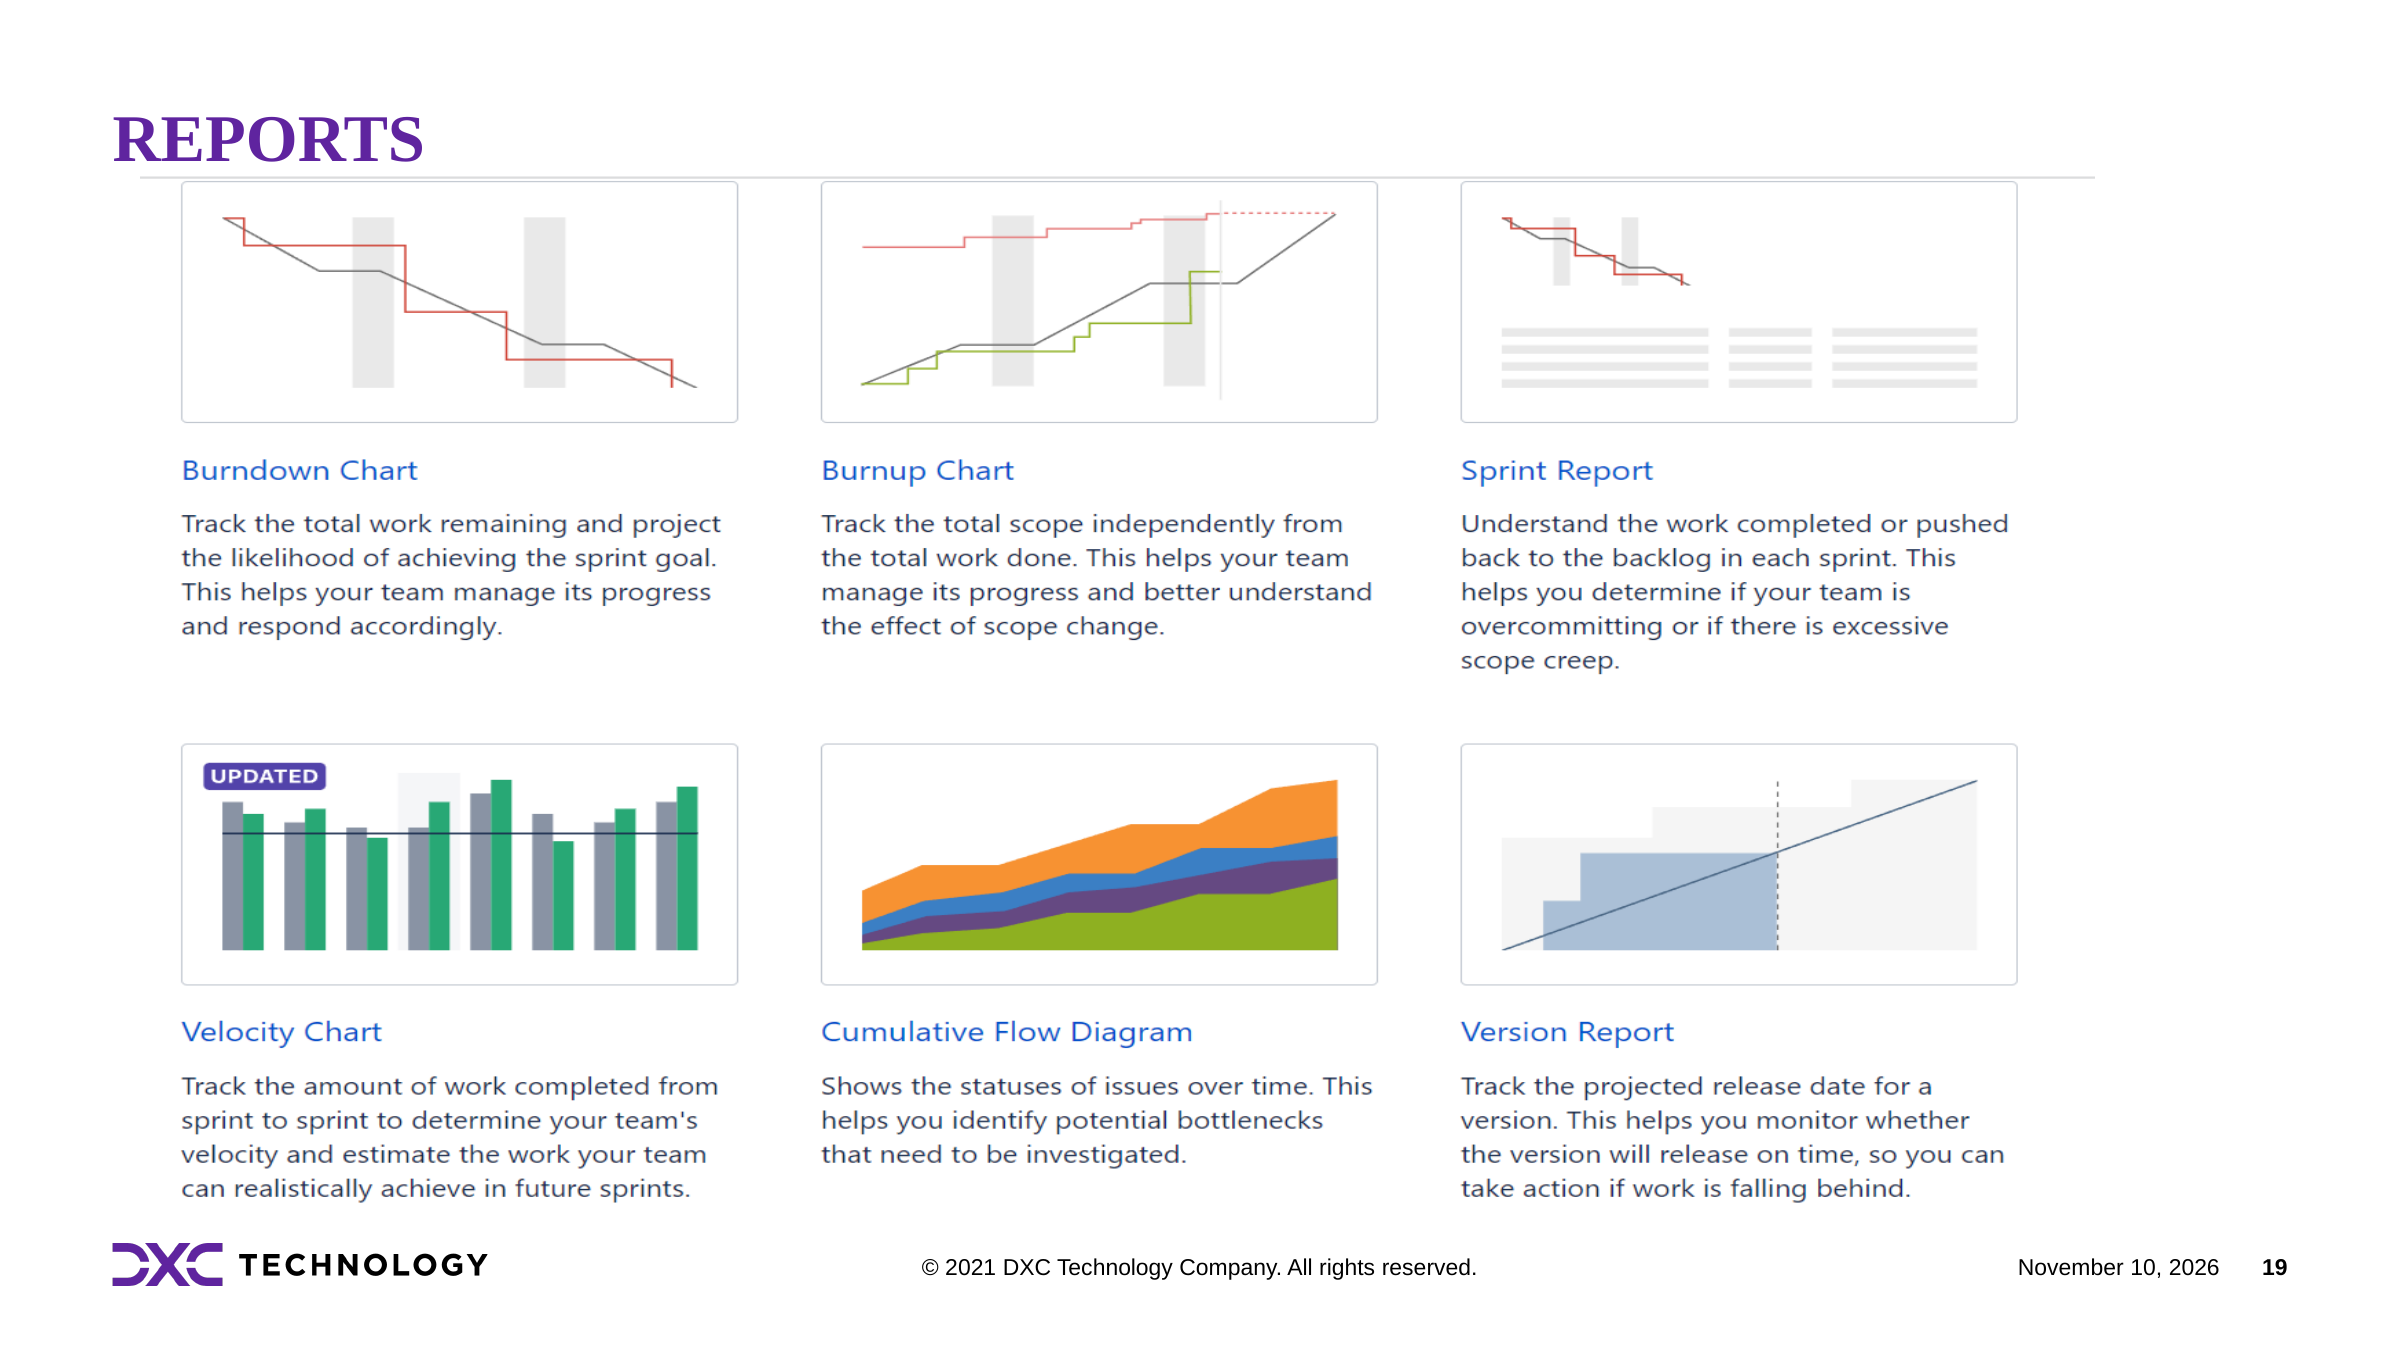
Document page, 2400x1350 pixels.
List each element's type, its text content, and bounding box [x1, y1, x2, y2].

list REPORTS [112, 106, 2211, 1178]
picture [139, 172, 2095, 1206]
picture [112, 1243, 488, 1286]
